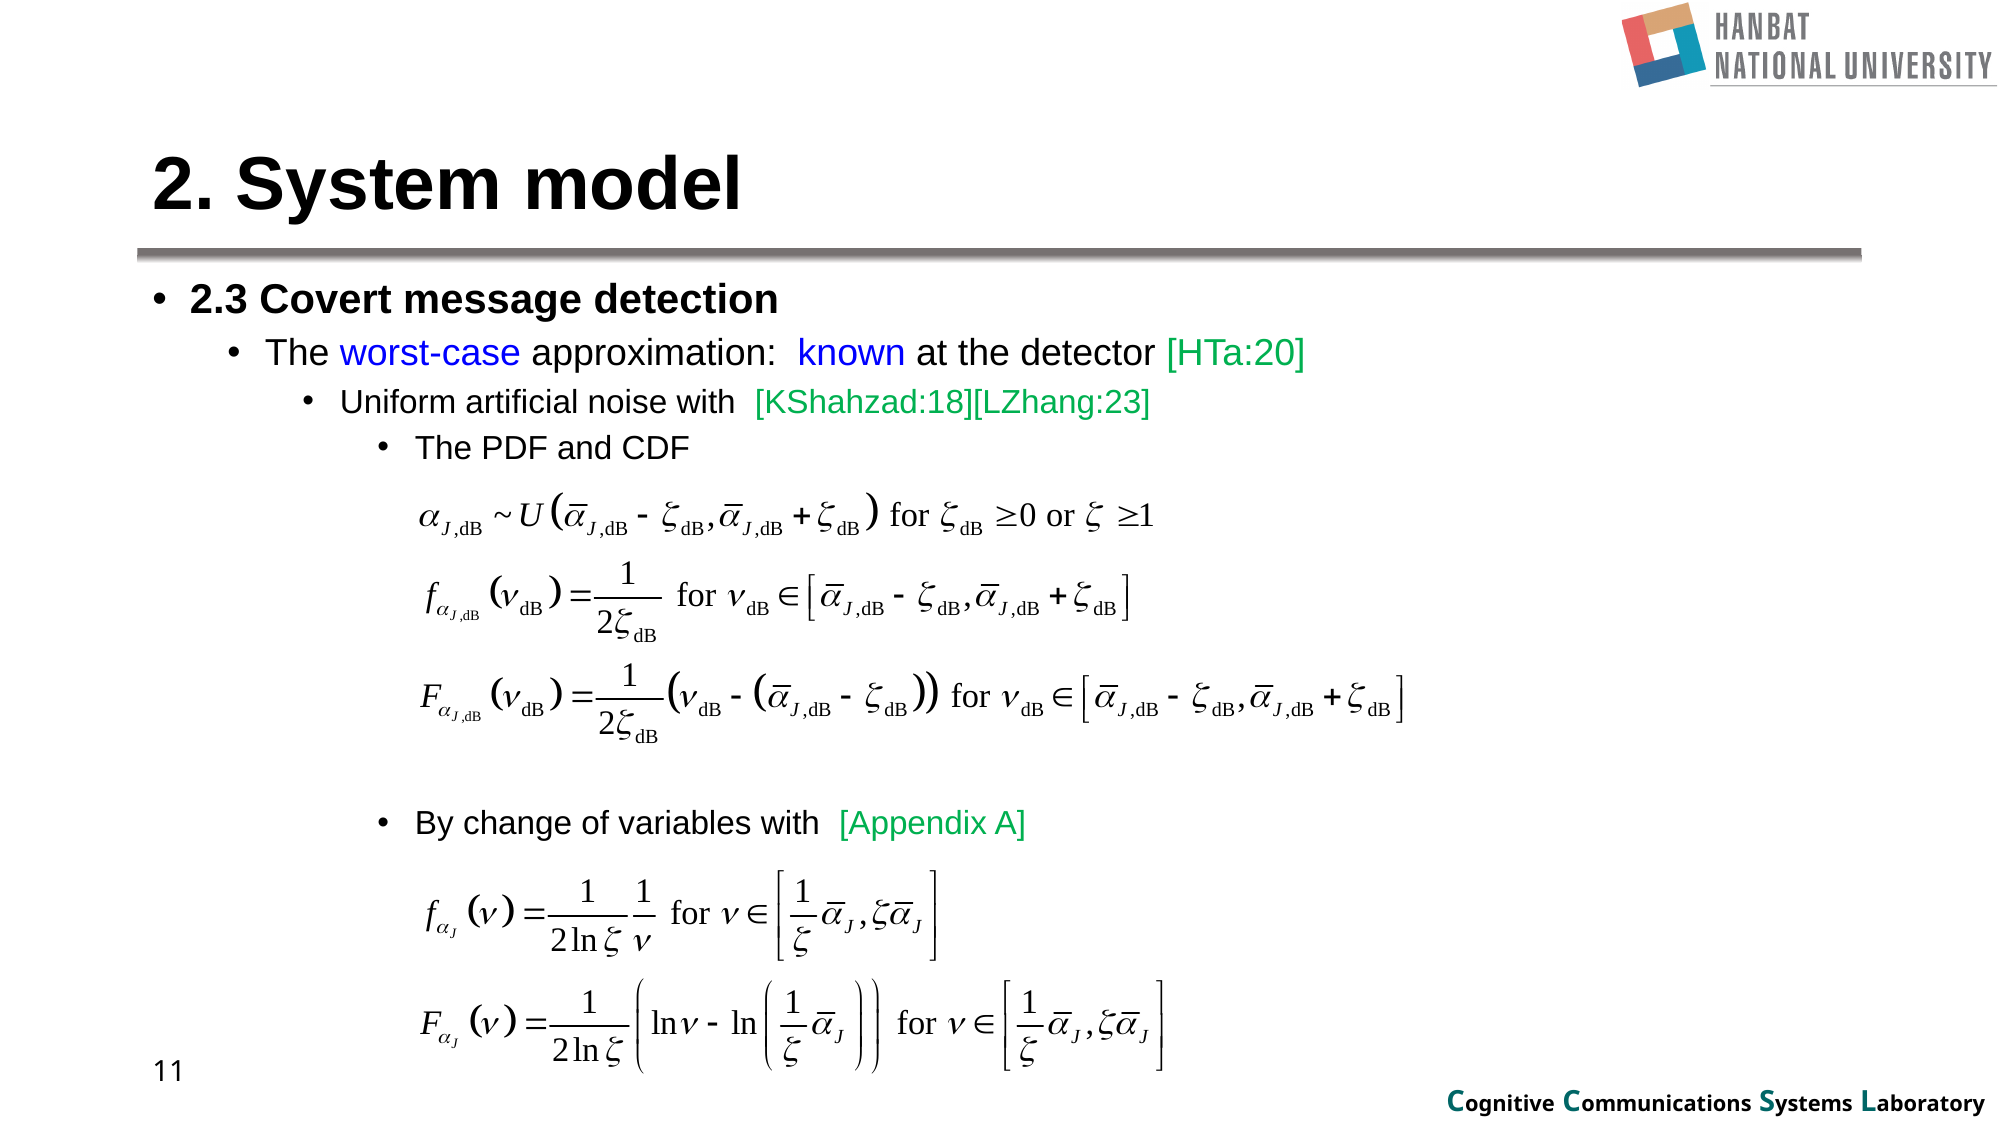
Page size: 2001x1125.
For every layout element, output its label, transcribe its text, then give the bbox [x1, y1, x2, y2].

slide_number 11 [137, 1042, 357, 1103]
title 2. System model [137, 129, 1863, 242]
picture [1621, 2, 1998, 90]
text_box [414, 486, 1414, 750]
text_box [414, 863, 1177, 1082]
